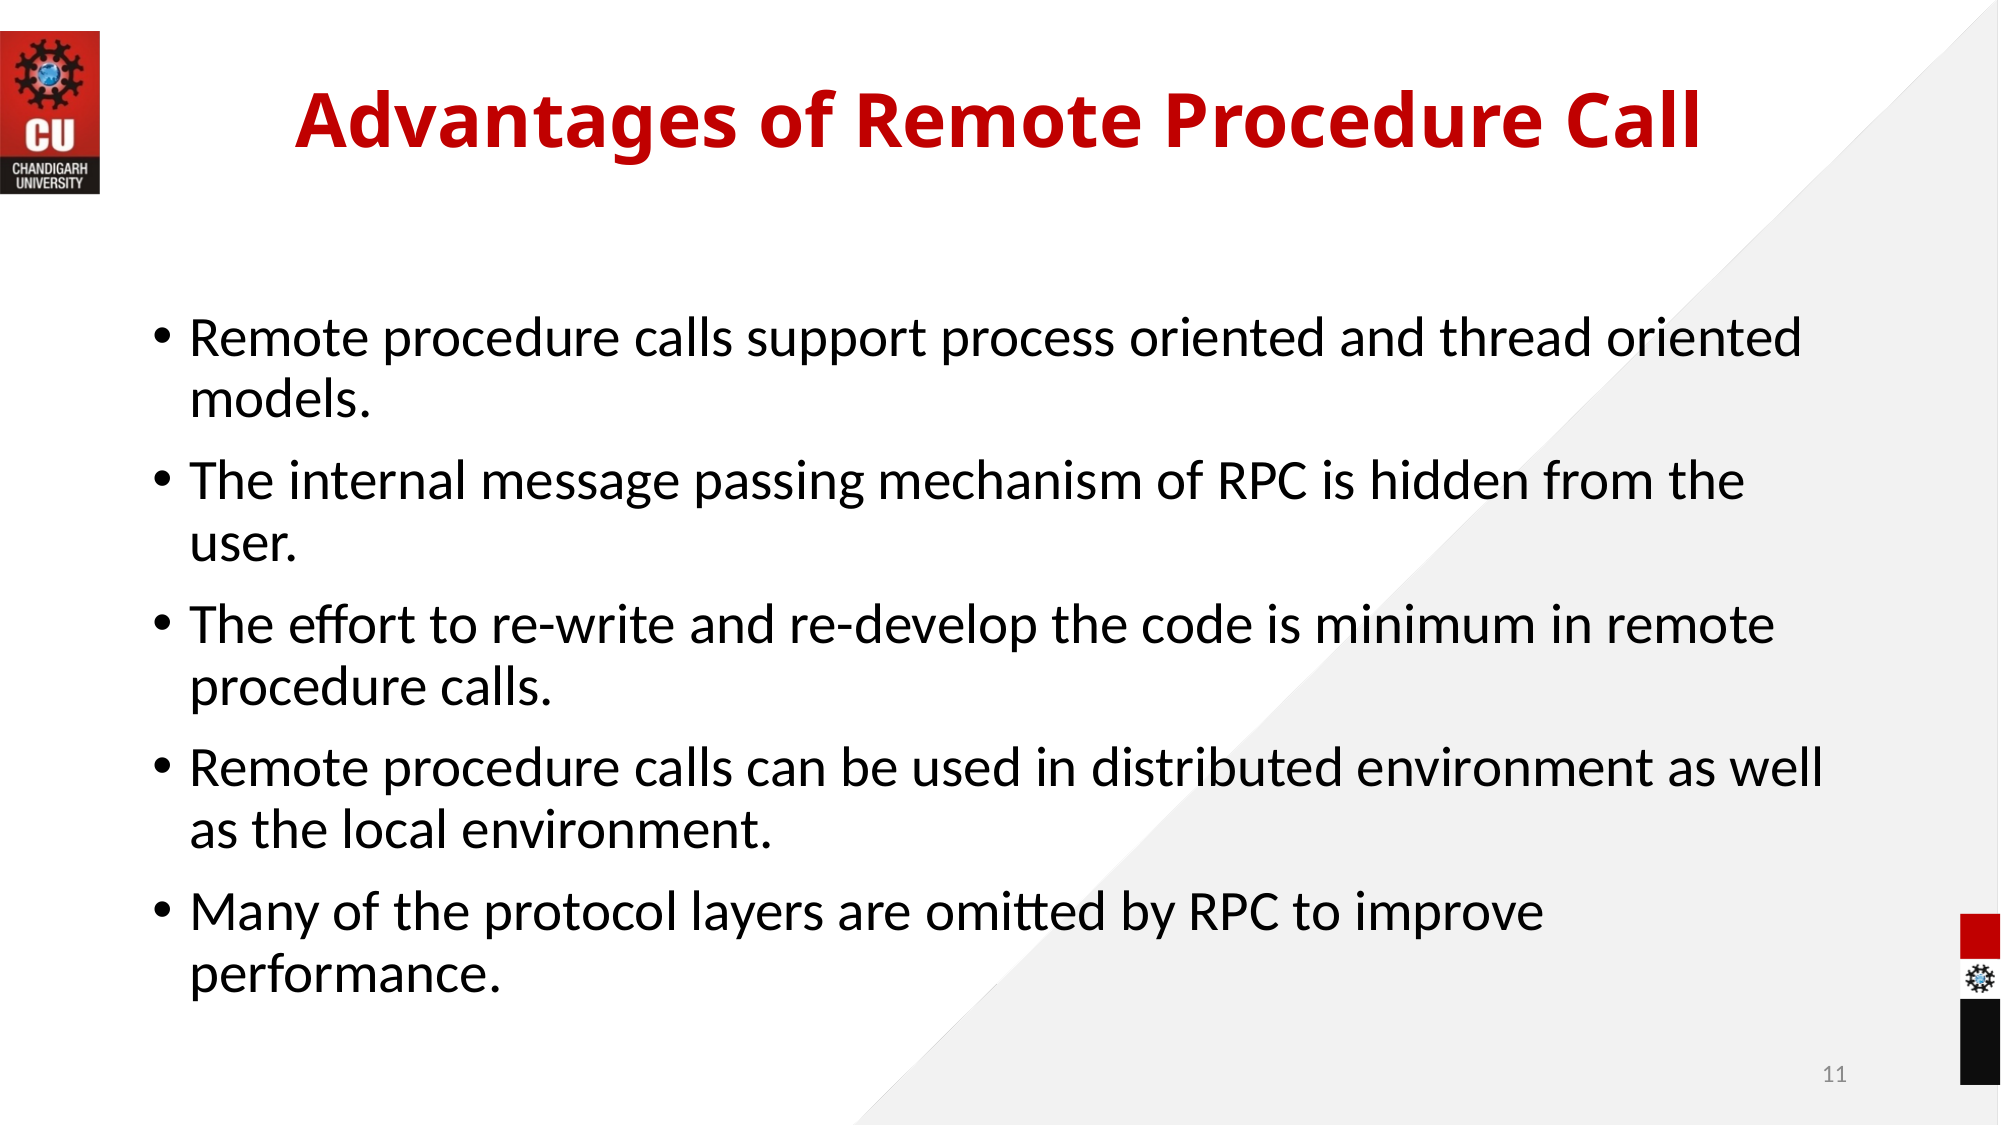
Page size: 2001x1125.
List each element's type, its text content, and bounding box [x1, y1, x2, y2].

list Remote procedure calls support process oriented and thread oriented models. The internal message passing mechanism of RPC is hidden from the user. The effort to re-write and re-develop the code is minimum in remote procedure calls. Remote procedure calls can be used in distributed environment as well as the local environment. Many of the protocol layers are omitted by RPC to improve performance. [137, 299, 1863, 1014]
picture [0, 0, 2001, 1125]
title Advantages of Remote Procedure Call [137, 59, 1863, 278]
slide_number 11 [1412, 1042, 1863, 1103]
